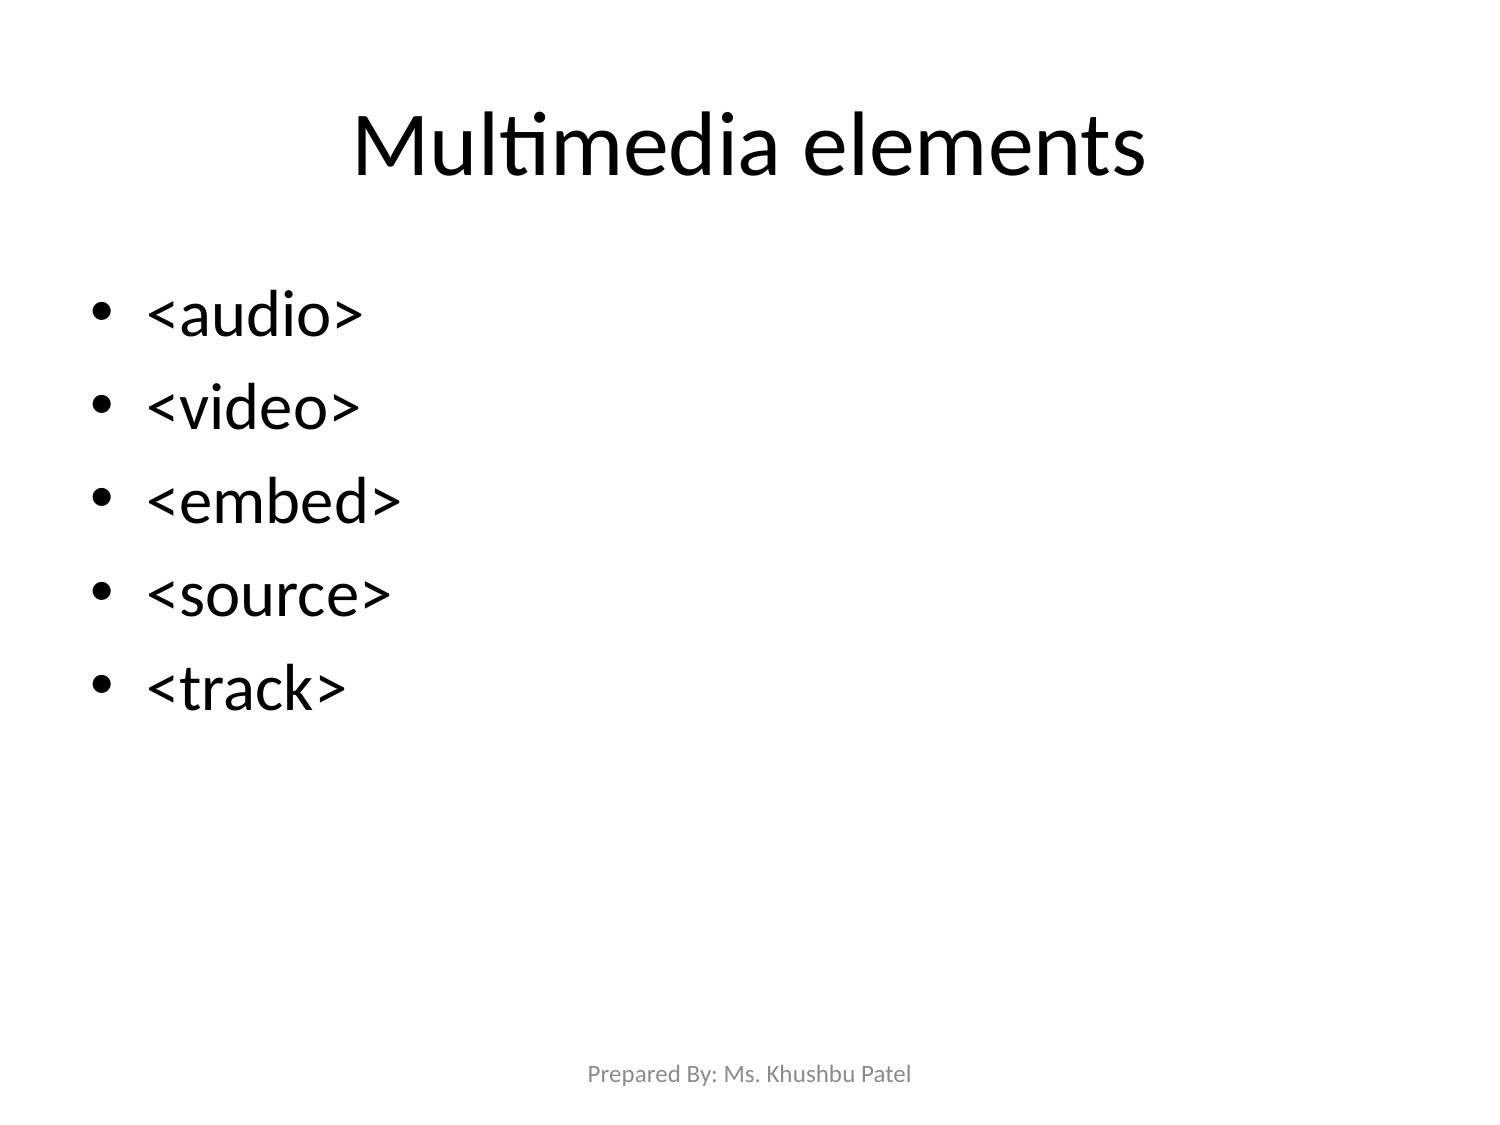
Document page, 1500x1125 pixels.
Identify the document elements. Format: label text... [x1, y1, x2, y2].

list <audio> <video> <embed> <source> <track> [75, 262, 1425, 1005]
footer Prepared By: Ms. Khushbu Patel [512, 1042, 988, 1103]
title Multimedia elements [75, 45, 1425, 233]
